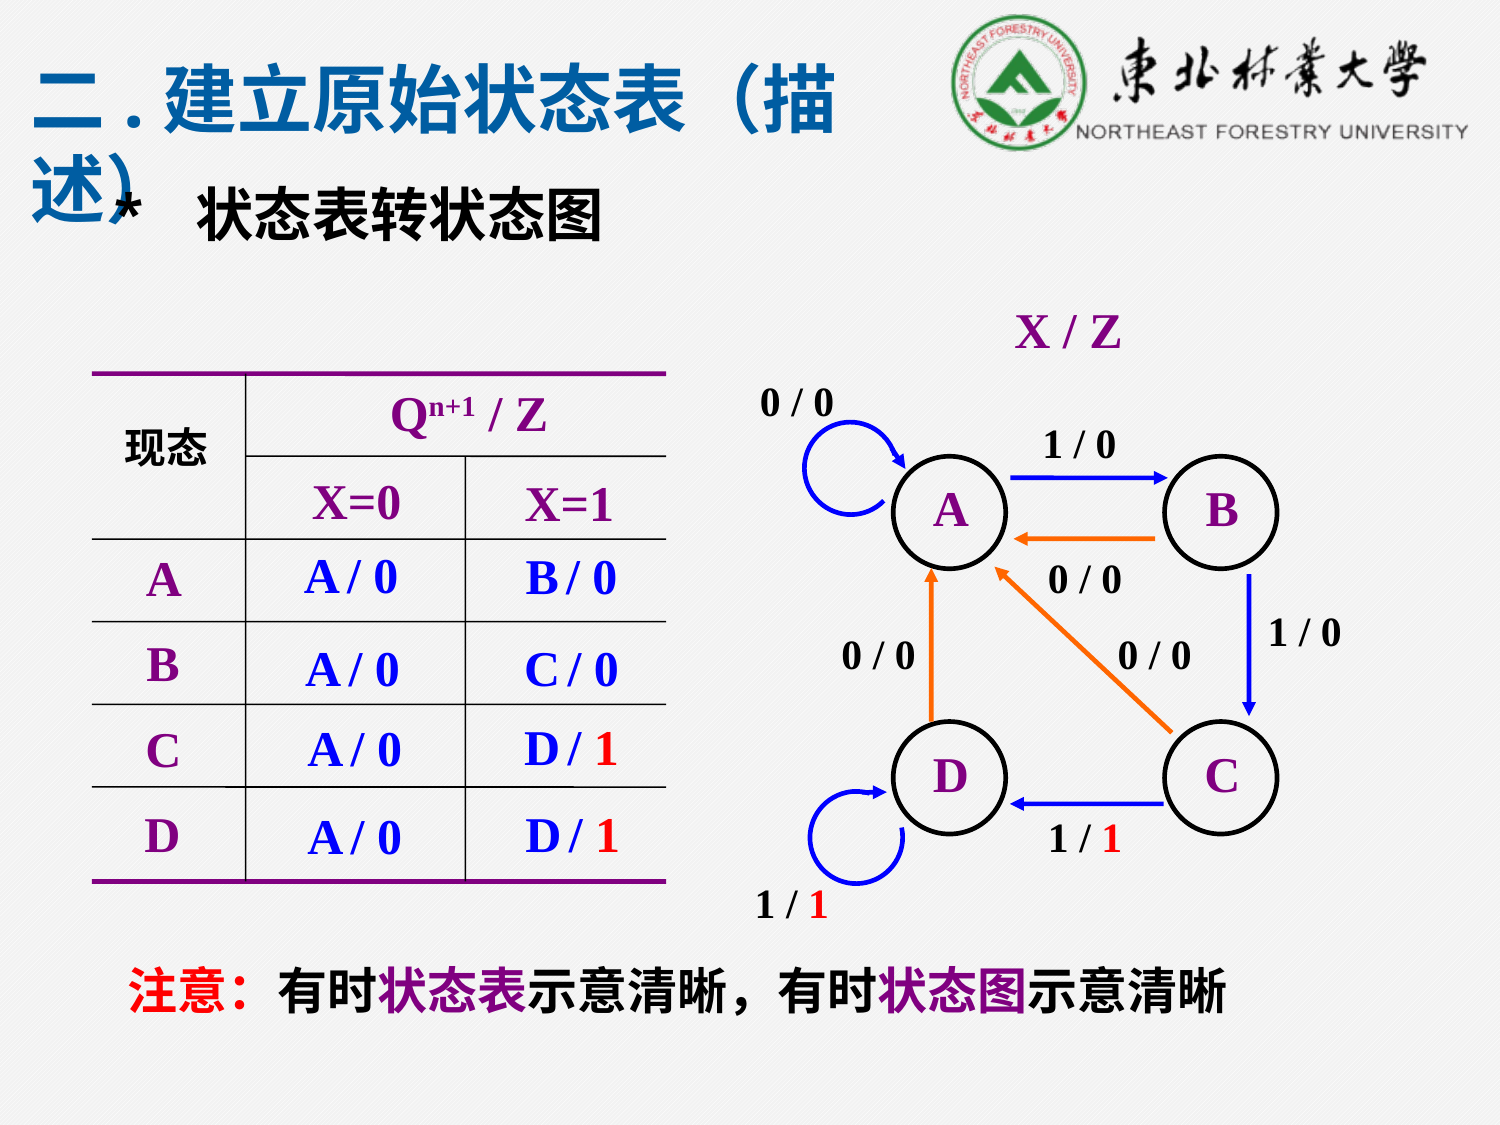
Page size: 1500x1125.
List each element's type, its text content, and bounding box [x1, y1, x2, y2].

text_box 注意：有时状态表示意清晰，有时状态图示意清晰 [112, 952, 1321, 1027]
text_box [1001, 408, 1169, 479]
picture [950, 13, 1481, 156]
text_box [1007, 803, 1174, 870]
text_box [1007, 538, 1174, 565]
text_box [1247, 573, 1393, 717]
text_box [714, 789, 909, 935]
text_box * 状态表转状态图 [97, 170, 691, 255]
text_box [891, 290, 1282, 835]
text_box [800, 567, 967, 722]
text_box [994, 566, 1243, 734]
text_box 二.建立原始状态表（描述） [17, 46, 987, 240]
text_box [87, 373, 680, 882]
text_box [714, 367, 904, 516]
